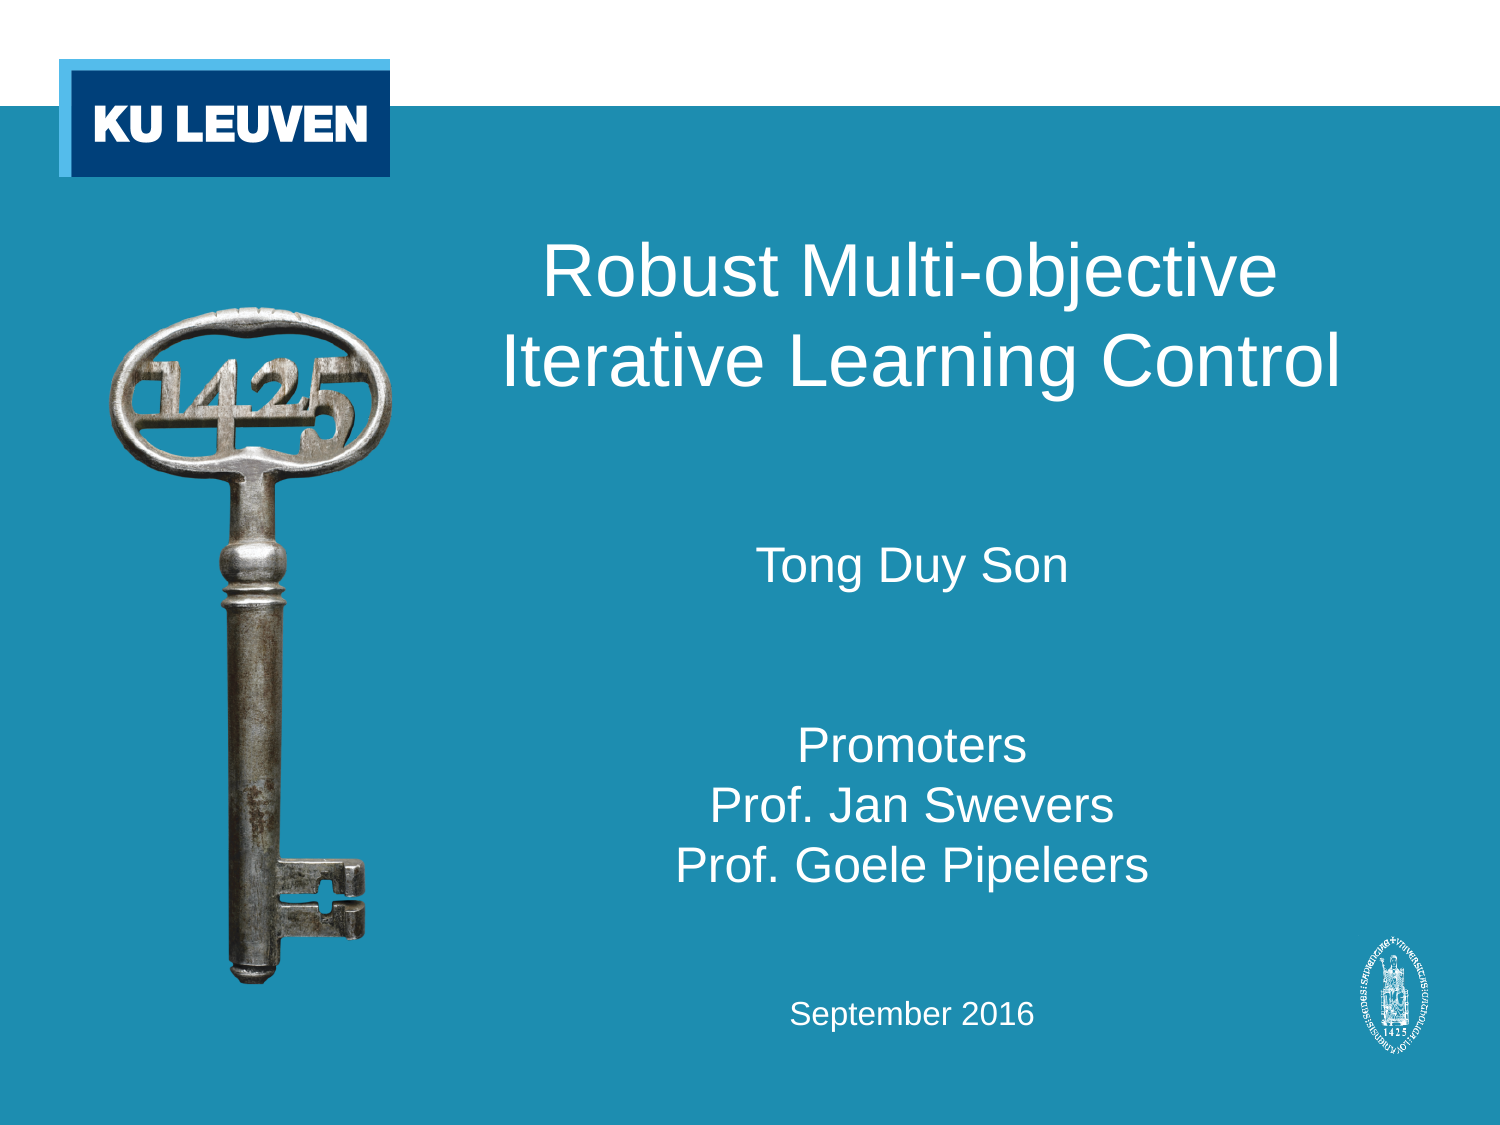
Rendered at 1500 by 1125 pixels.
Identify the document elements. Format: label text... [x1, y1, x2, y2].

subtitle Tong Duy Son Promoters Prof. Jan Swevers Prof. Goele Pipeleers September 2016 [454, 532, 1370, 965]
picture [100, 295, 403, 1000]
picture [1358, 935, 1430, 1055]
text_box [478, 166, 597, 285]
title Robust Multi-objective Iterative Learning Control [407, 30, 1435, 402]
picture [59, 59, 390, 177]
